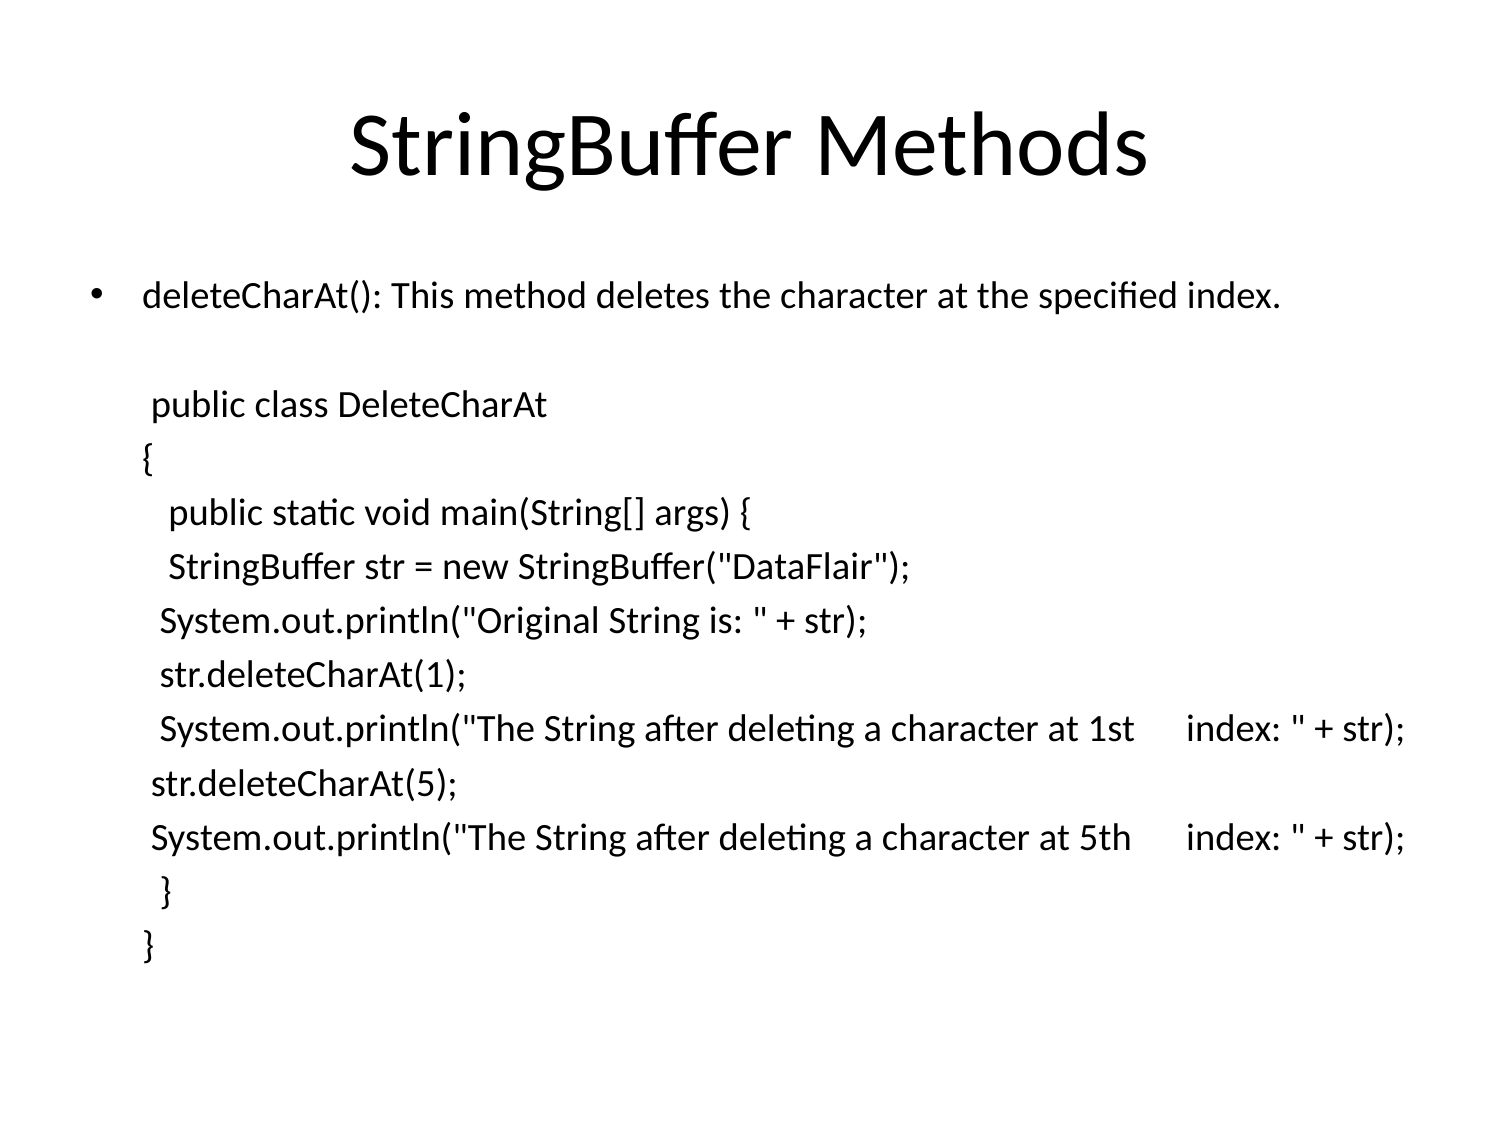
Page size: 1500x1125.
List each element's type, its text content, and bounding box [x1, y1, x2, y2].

list deleteCharAt(): This method deletes the character at the specified index. public class DeleteCharAt { public static void main(String[] args) { StringBuffer str = new StringBuffer("DataFlair"); System.out.println("Original String is: " + str); str.deleteCharAt(1); System.out.println("The String after deleting a character at 1st index: " + str); str.deleteCharAt(5); System.out.println("The String after deleting a character at 5th index: " + str); } } [75, 262, 1425, 1005]
title StringBuffer Methods [75, 45, 1425, 233]
